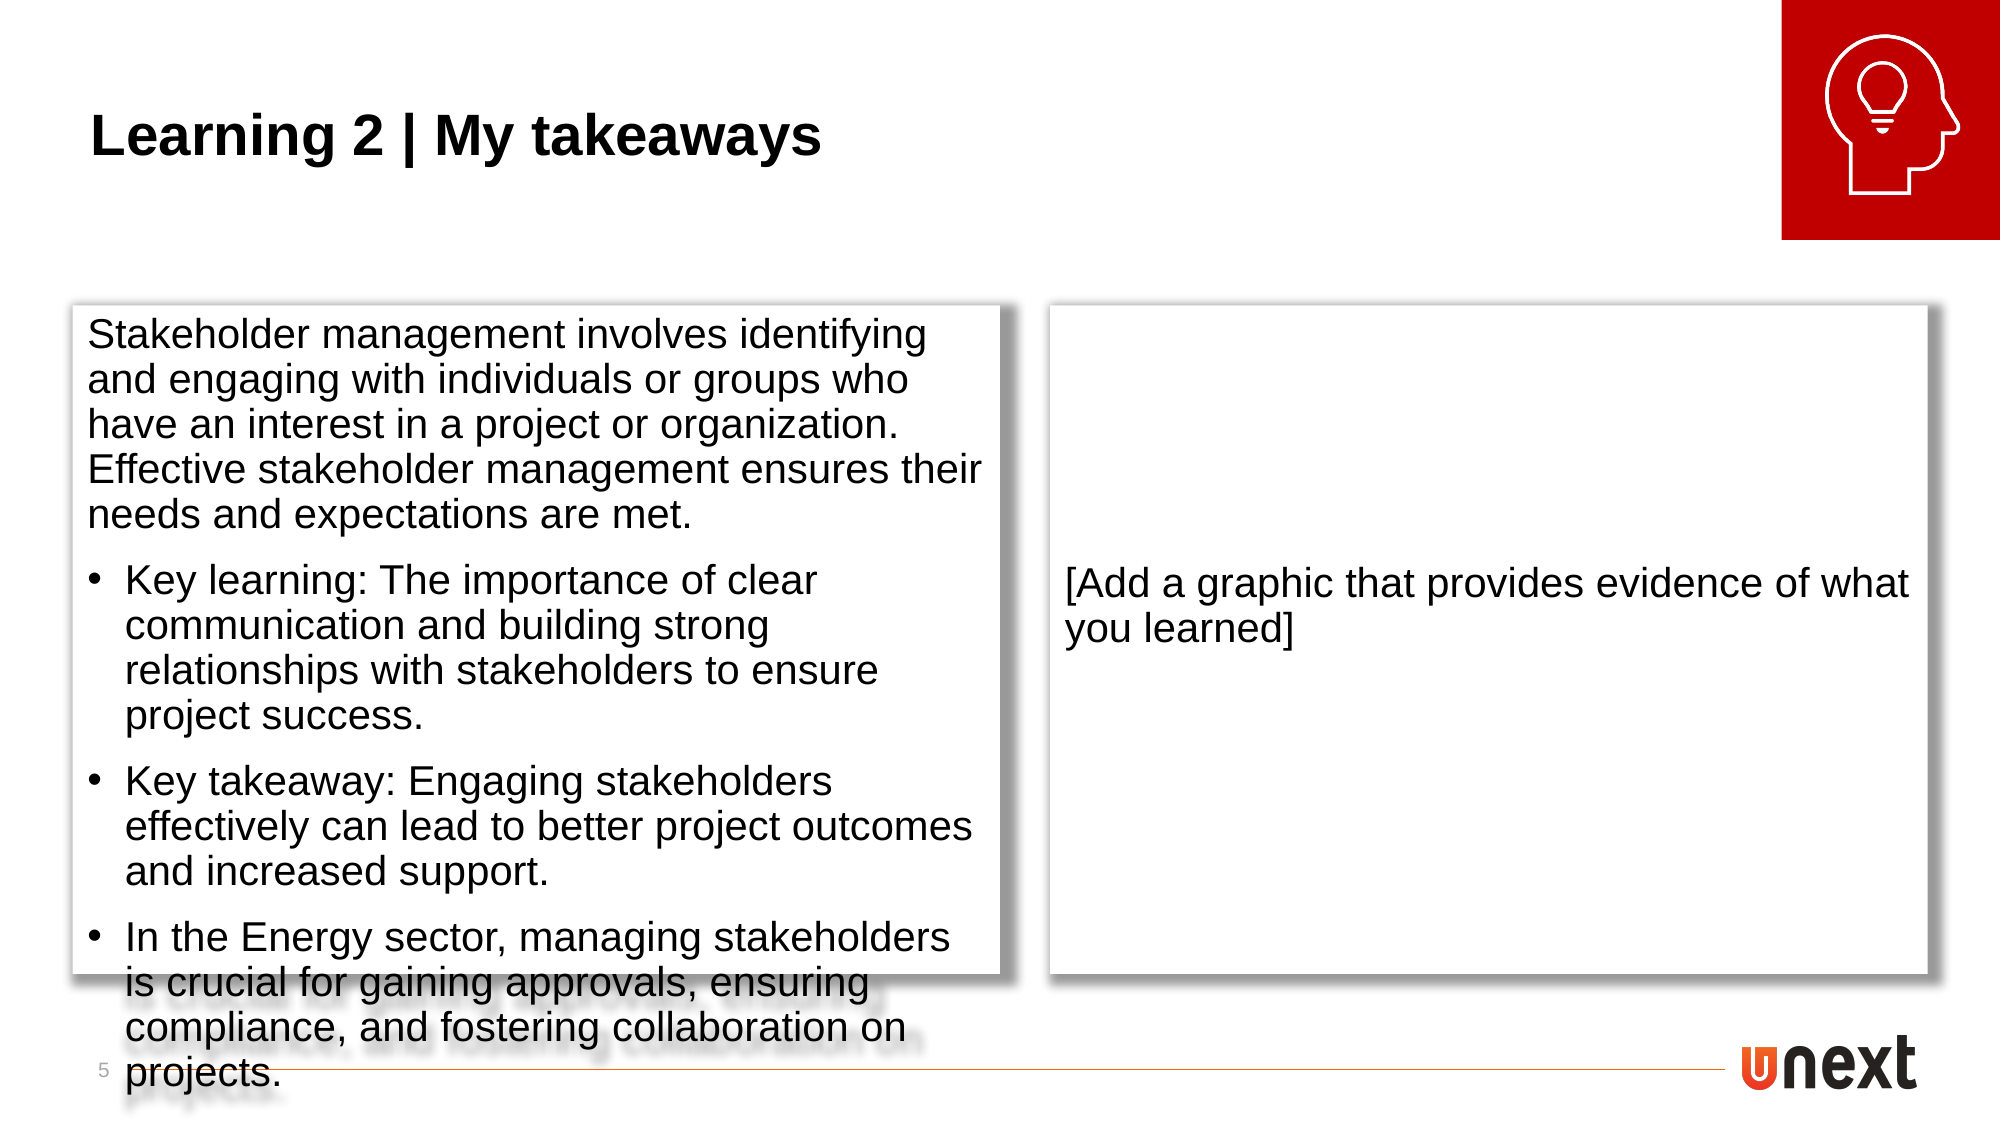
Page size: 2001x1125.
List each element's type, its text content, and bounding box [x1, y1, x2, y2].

picture [1742, 1035, 1917, 1090]
text_box [Add a graphic that provides evidence of what you learned] [1050, 305, 1928, 974]
text_box [1781, 0, 2000, 241]
slide_number 5 [48, 1047, 110, 1091]
title Learning 2 | My takeaways [76, 78, 1797, 196]
text_box Stakeholder management involves identifying and engaging with individuals or groups who have an interest in a project or organization. Effective stakeholder management ensures their needs and expectations are met. Key learning: The importance of clear communication and building strong relationships with stakeholders to ensure project success. Key takeaway: Engaging stakeholders effectively can lead to better project outcomes and increased support. In the Energy sector, managing stakeholders is crucial for gaining approvals, ensuring compliance, and fostering collaboration on projects. [72, 305, 1000, 974]
picture [1797, 23, 1988, 214]
